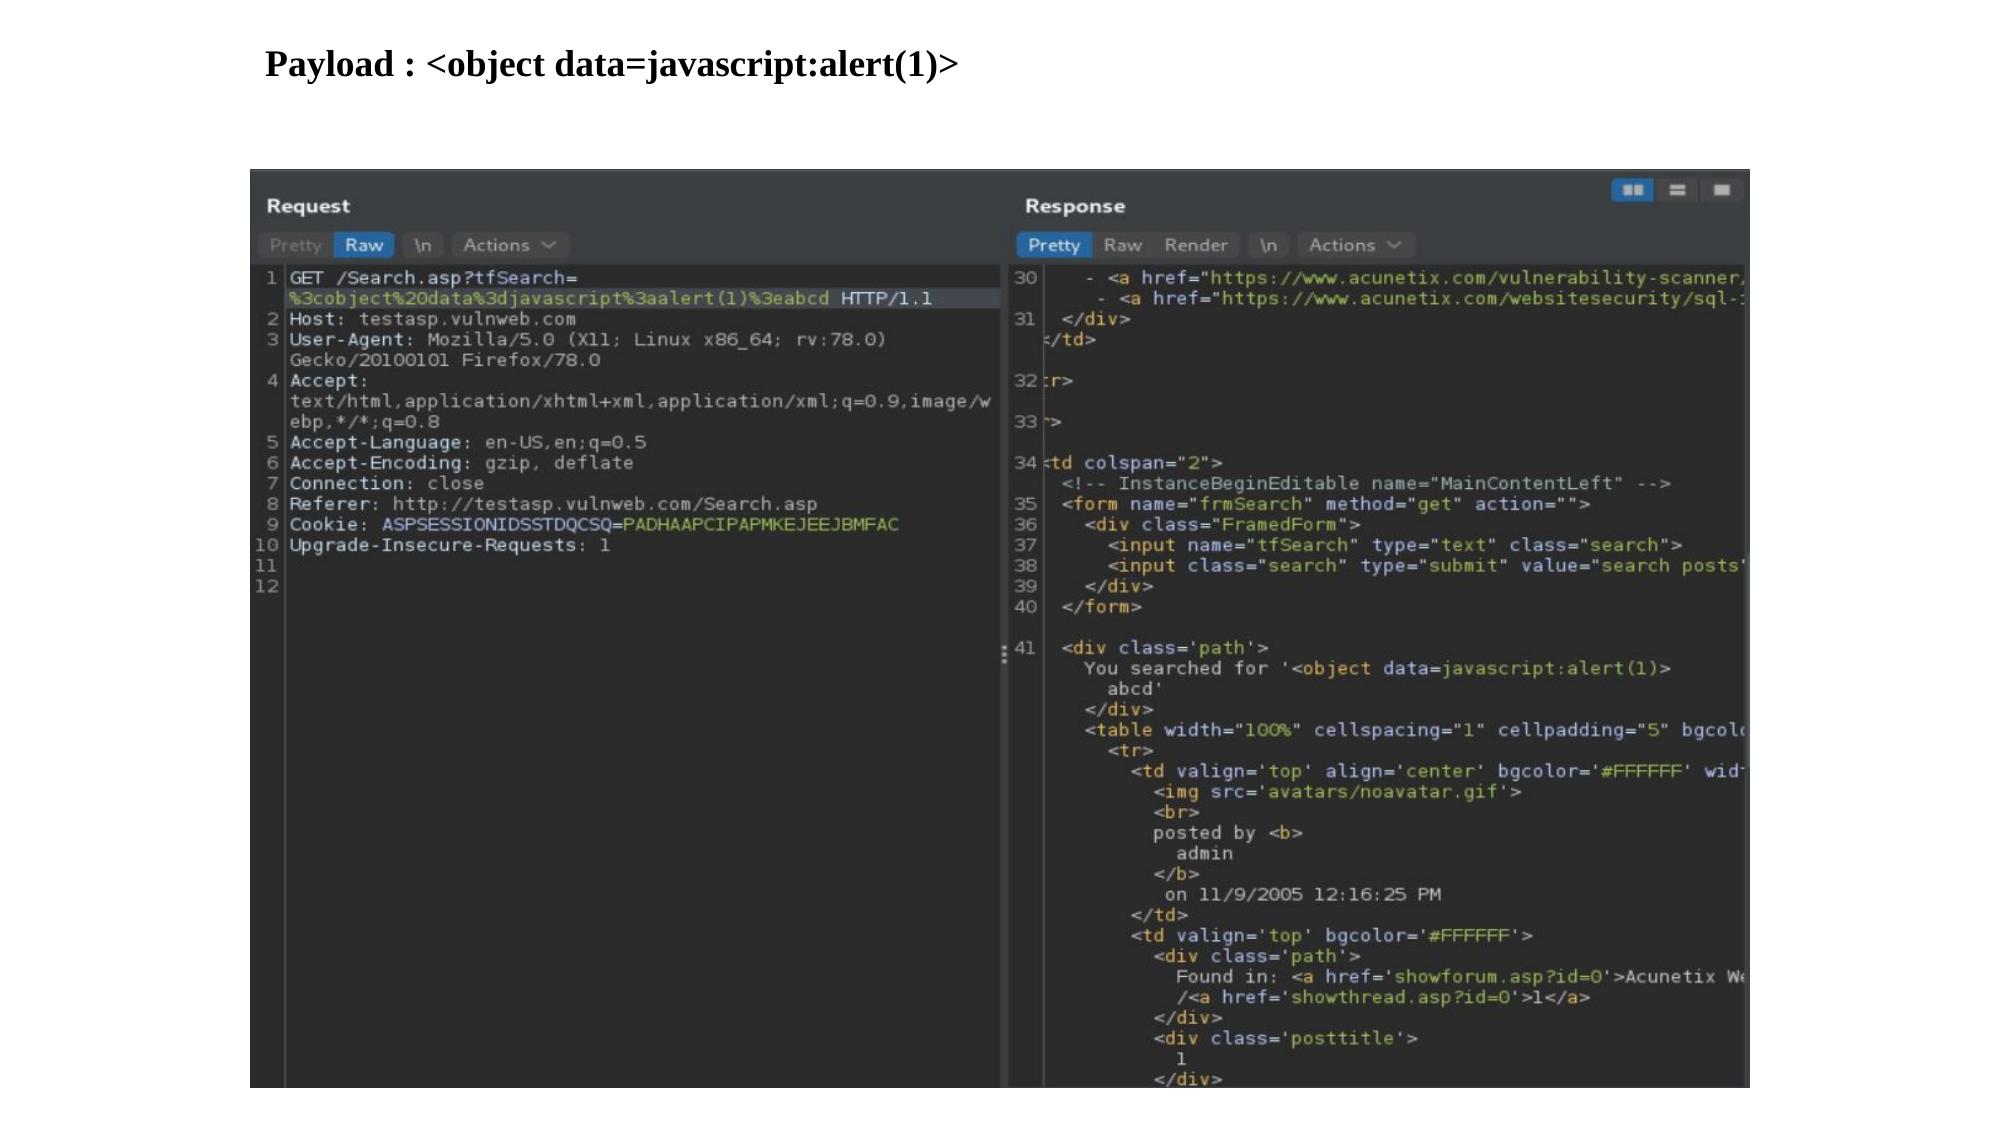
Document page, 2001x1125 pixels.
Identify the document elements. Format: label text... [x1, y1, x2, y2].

picture [250, 169, 1750, 1088]
text_box Payload : <object data=javascript:alert(1)> [250, 32, 1684, 137]
